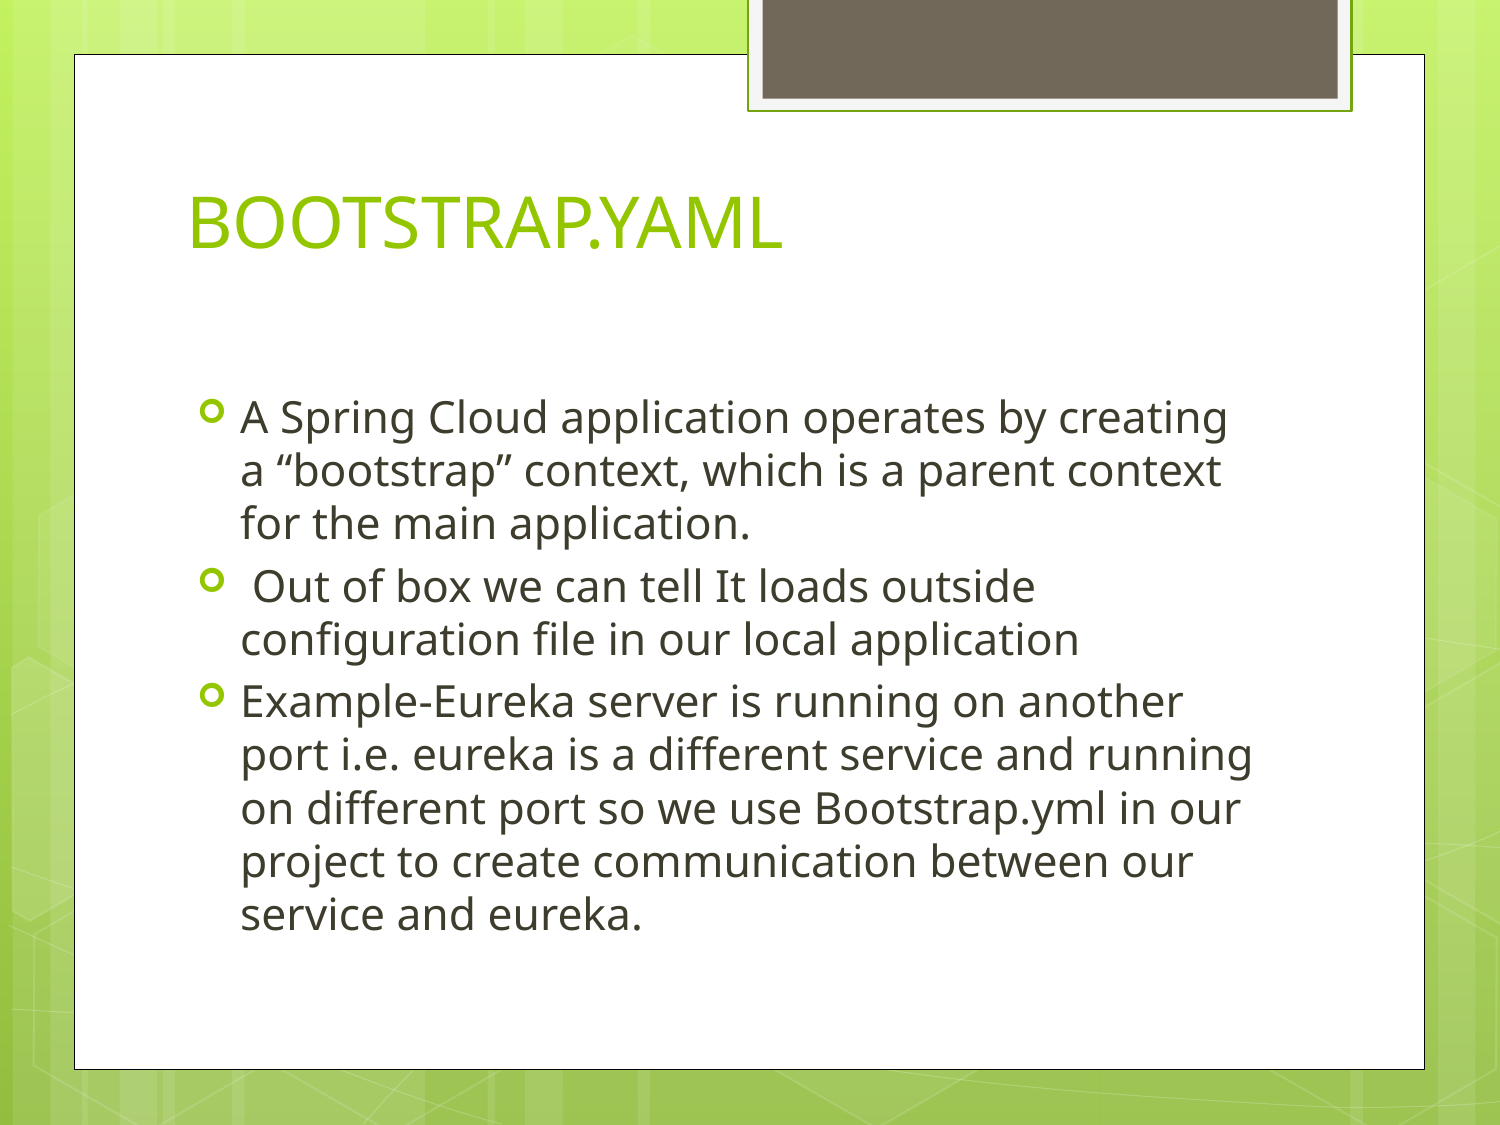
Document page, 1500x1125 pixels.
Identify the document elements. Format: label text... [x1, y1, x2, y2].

list A Spring Cloud application operates by creating a “bootstrap” context, which is a parent context for the main application. Out of box we can tell It loads outside configuration file in our local application Example-Eureka server is running on another port i.e. eureka is a different service and running on different port so we use Bootstrap.yml in our project to create communication between our service and eureka. [171, 381, 1283, 957]
title BOOTSTRAP.YAML [171, 168, 1324, 357]
